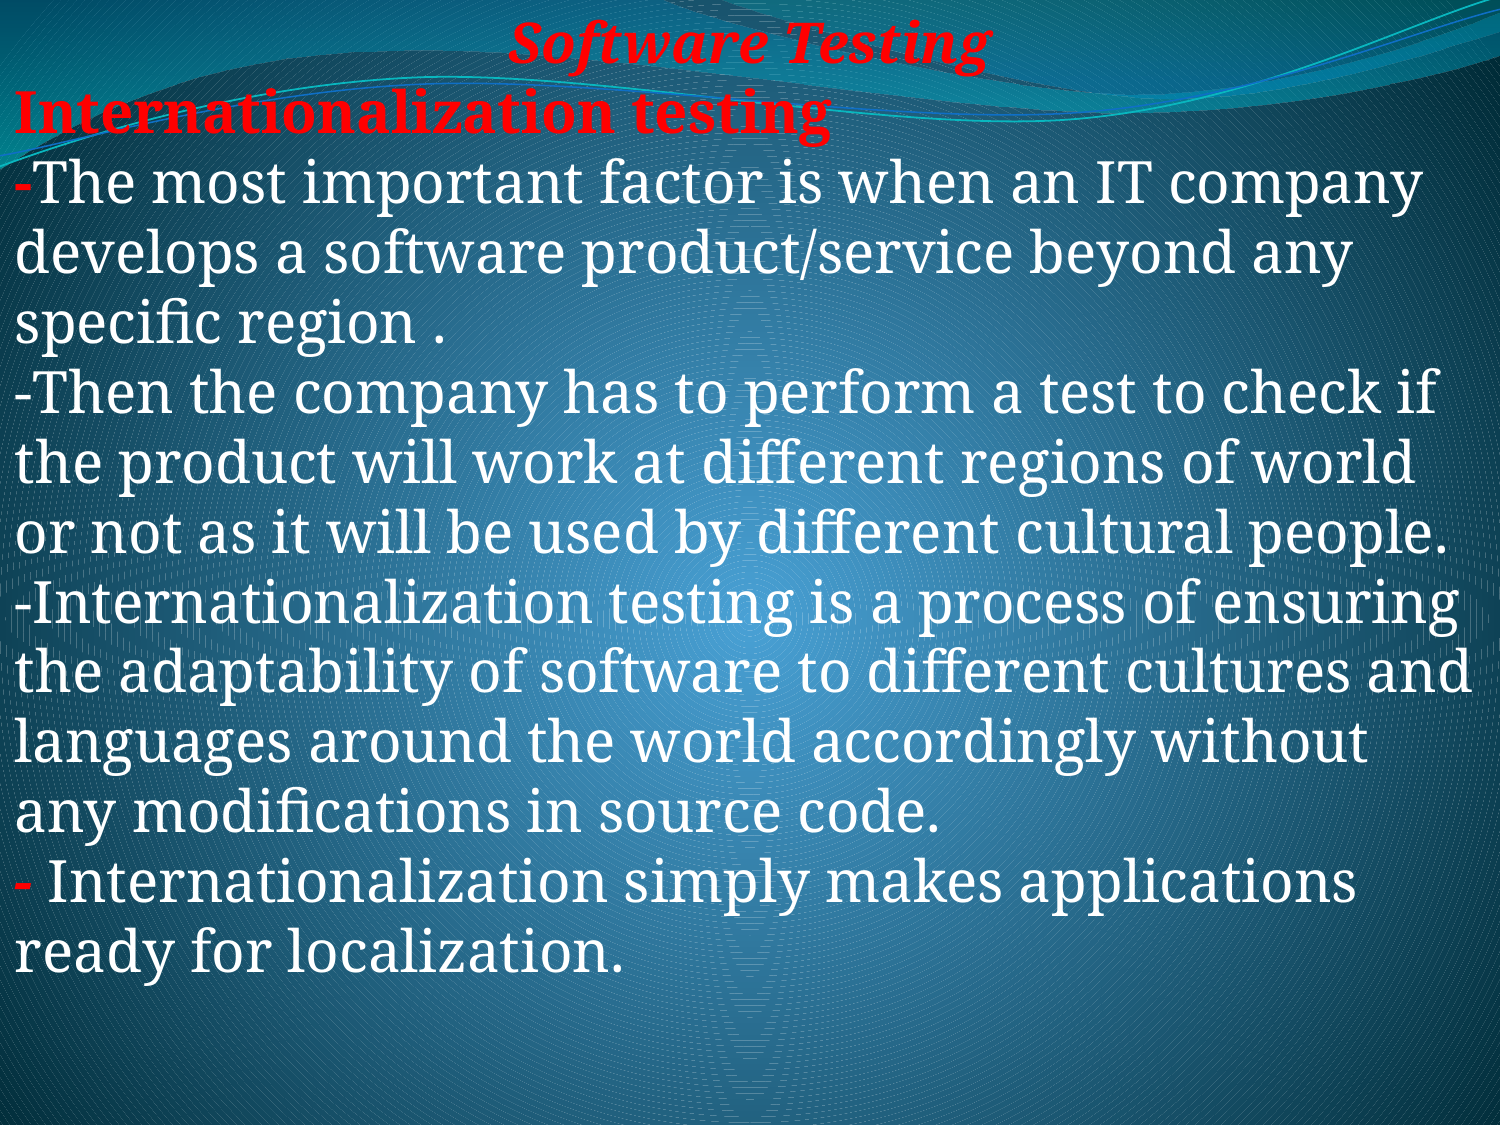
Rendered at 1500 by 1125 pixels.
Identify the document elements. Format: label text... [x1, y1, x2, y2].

text_box Software Testing Internationalization testing -The most important factor is when an IT company develops a software product/service beyond any specific region . -Then the company has to perform a test to check if the product will work at different regions of world or not as it will be used by different cultural people. -Internationalization testing is a process of ensuring the adaptability of software to different cultures and languages around the world accordingly without any modifications in source code. - Internationalization simply makes applications ready for localization. [0, 0, 1500, 992]
